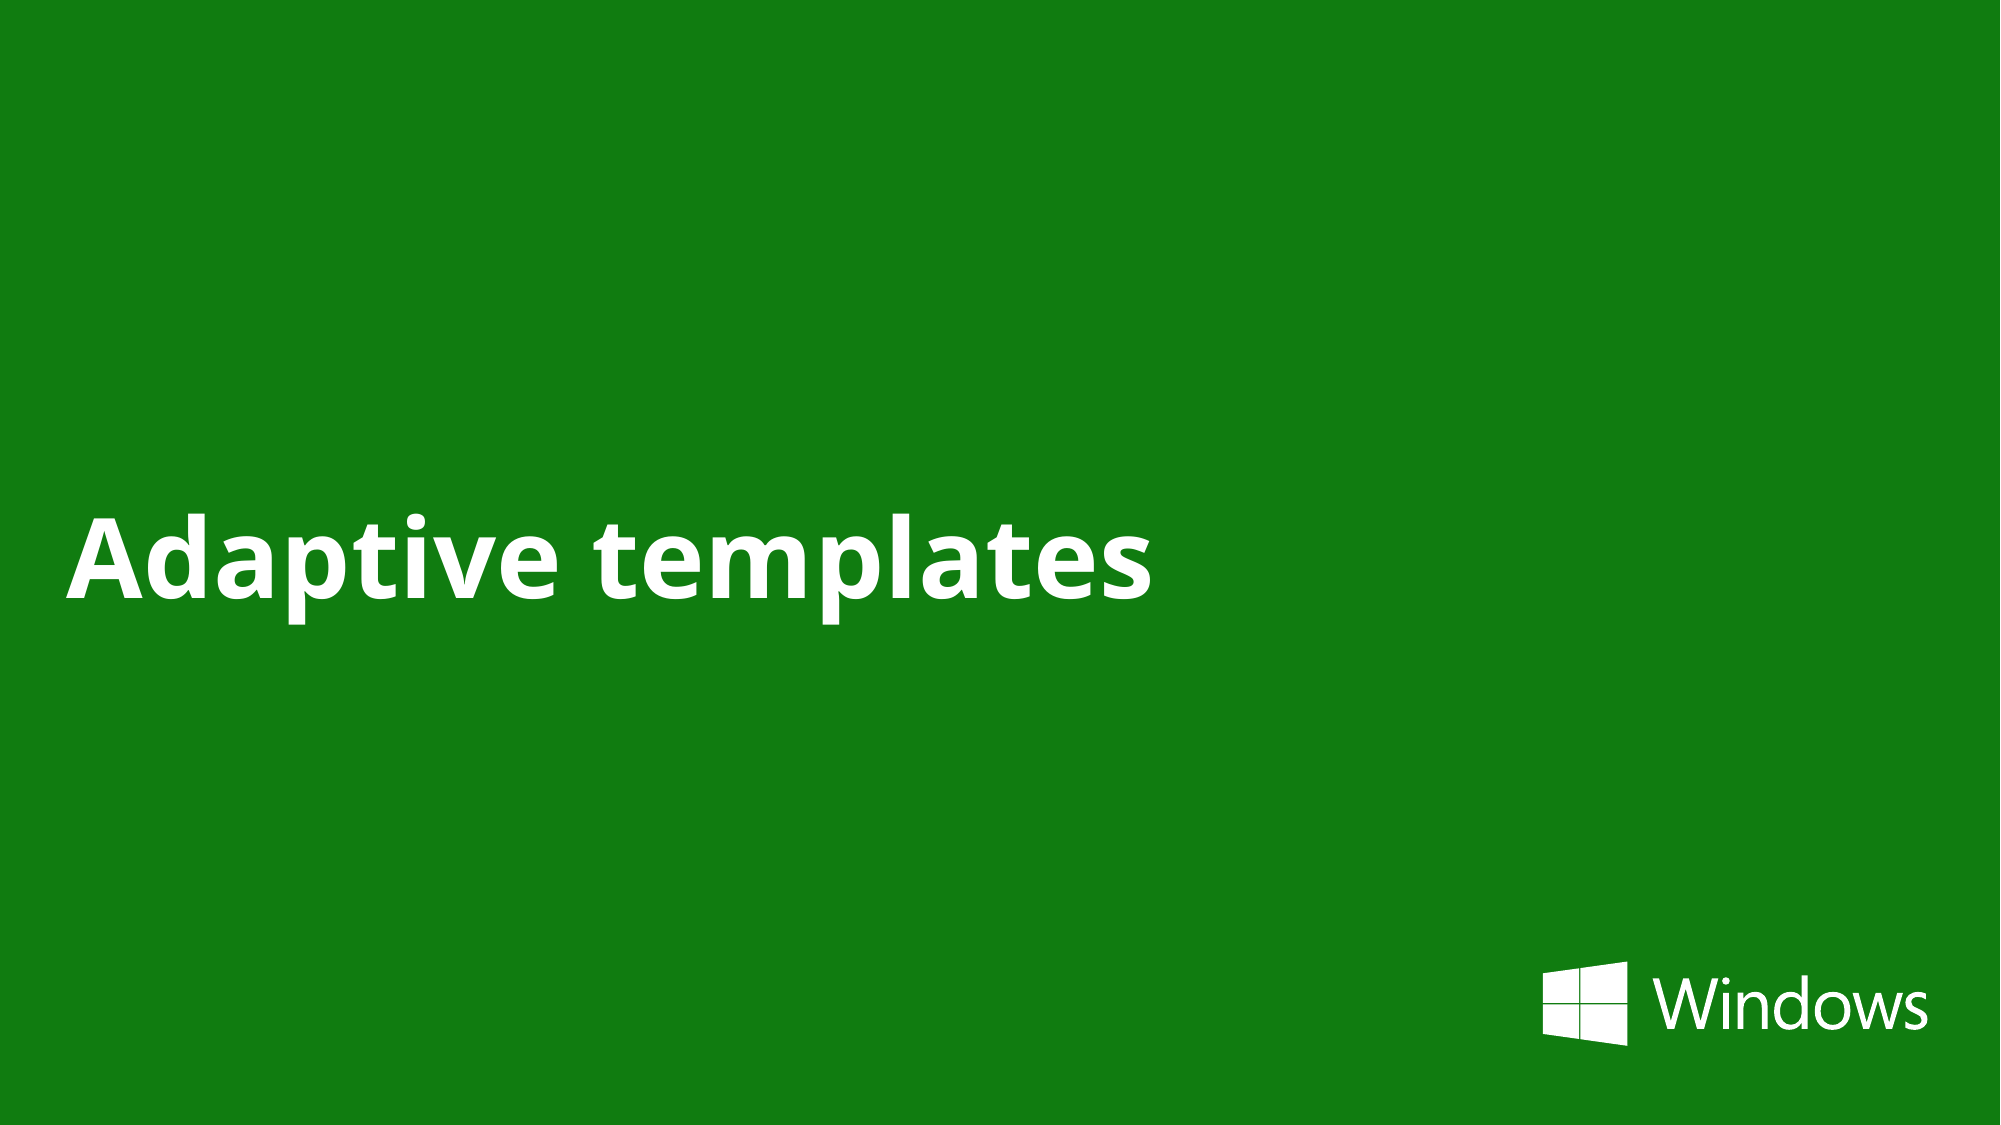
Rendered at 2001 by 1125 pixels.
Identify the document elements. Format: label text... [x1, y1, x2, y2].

title Adaptive templates [44, 483, 1954, 642]
